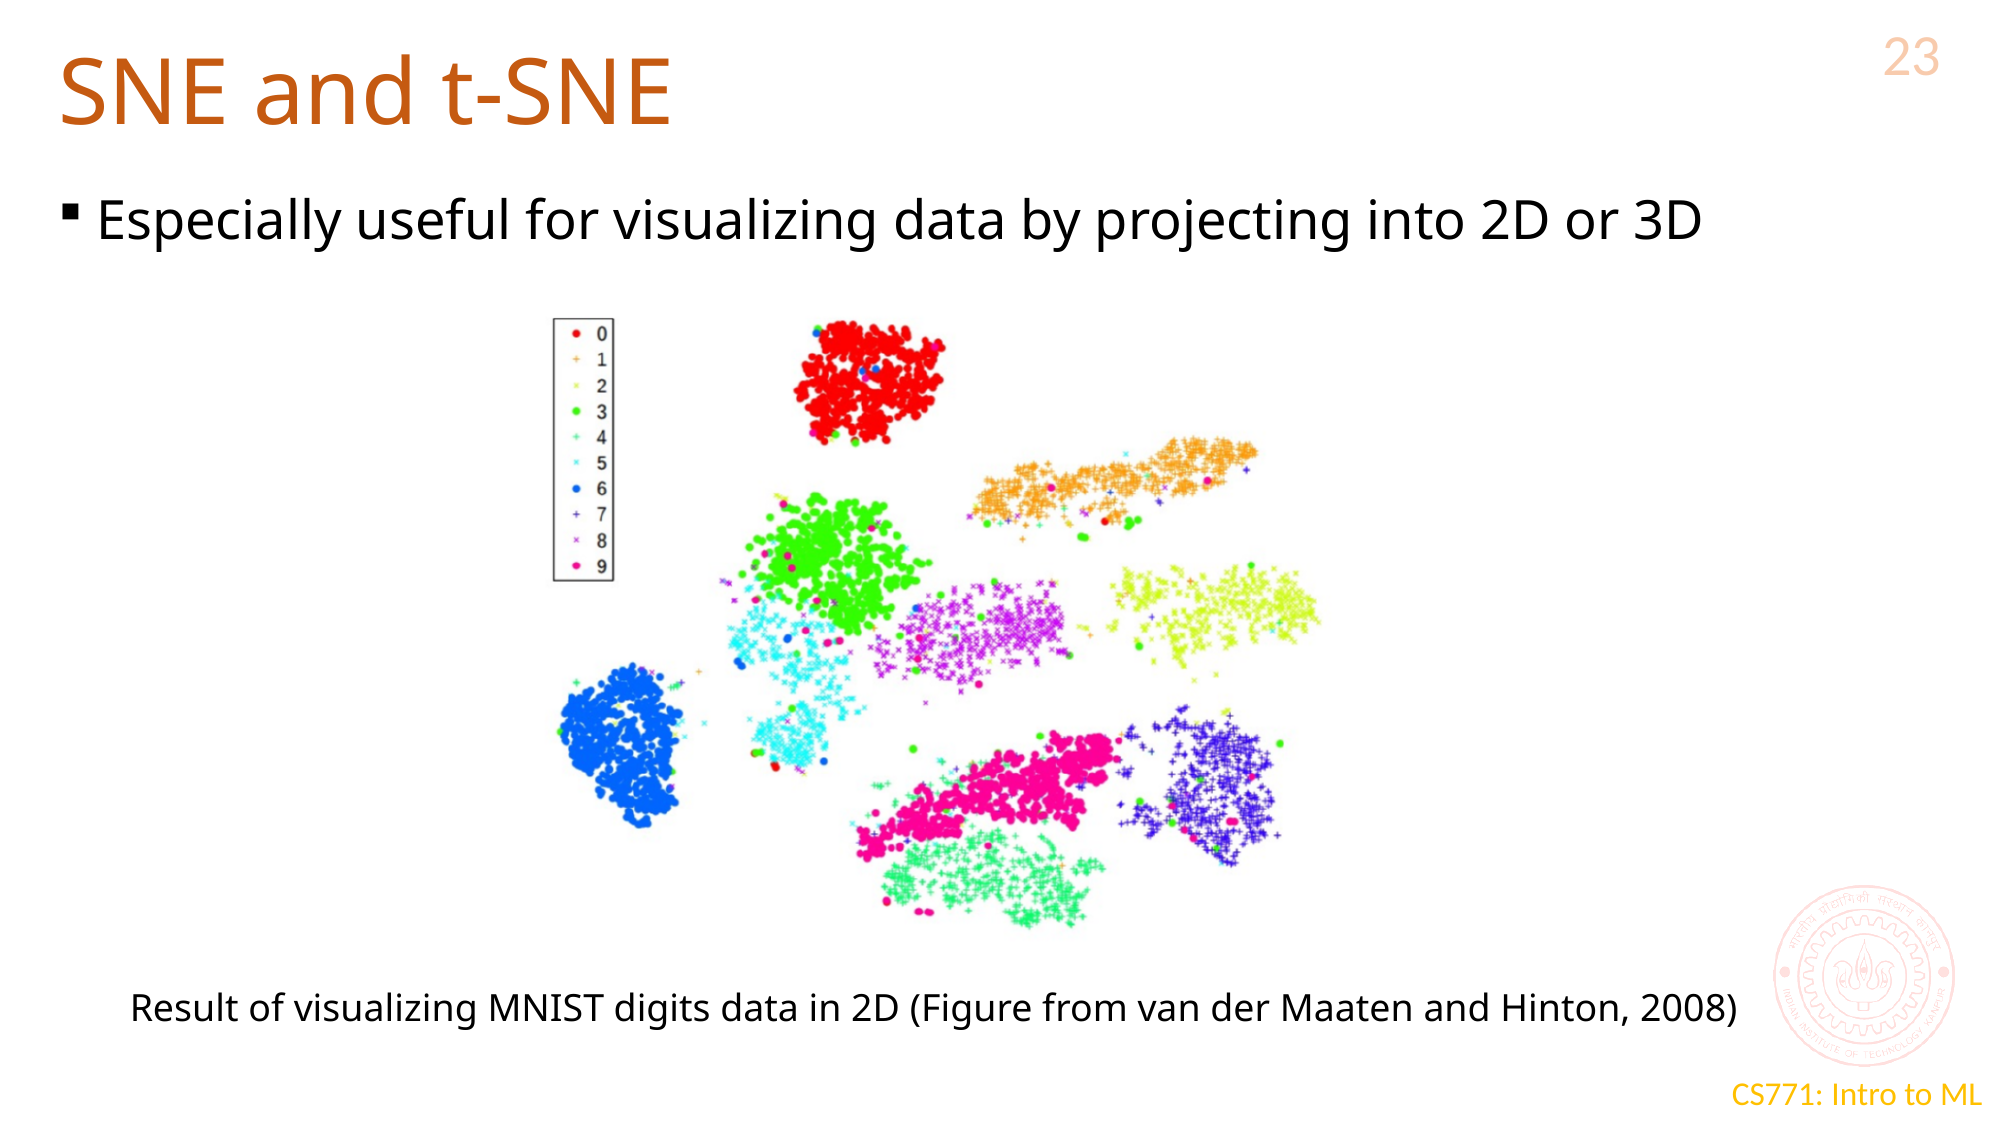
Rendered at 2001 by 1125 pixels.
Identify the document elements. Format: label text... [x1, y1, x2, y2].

picture [504, 283, 1349, 949]
title SNE and t-SNE [43, 27, 1970, 163]
slide_number 23 [1857, 22, 1957, 83]
text_box Result of visualizing MNIST digits data in 2D (Figure from van der Maaten and Hinton, 2008) [114, 976, 1754, 1036]
list Especially useful for visualizing data by projecting into 2D or 3D [43, 185, 1970, 1098]
